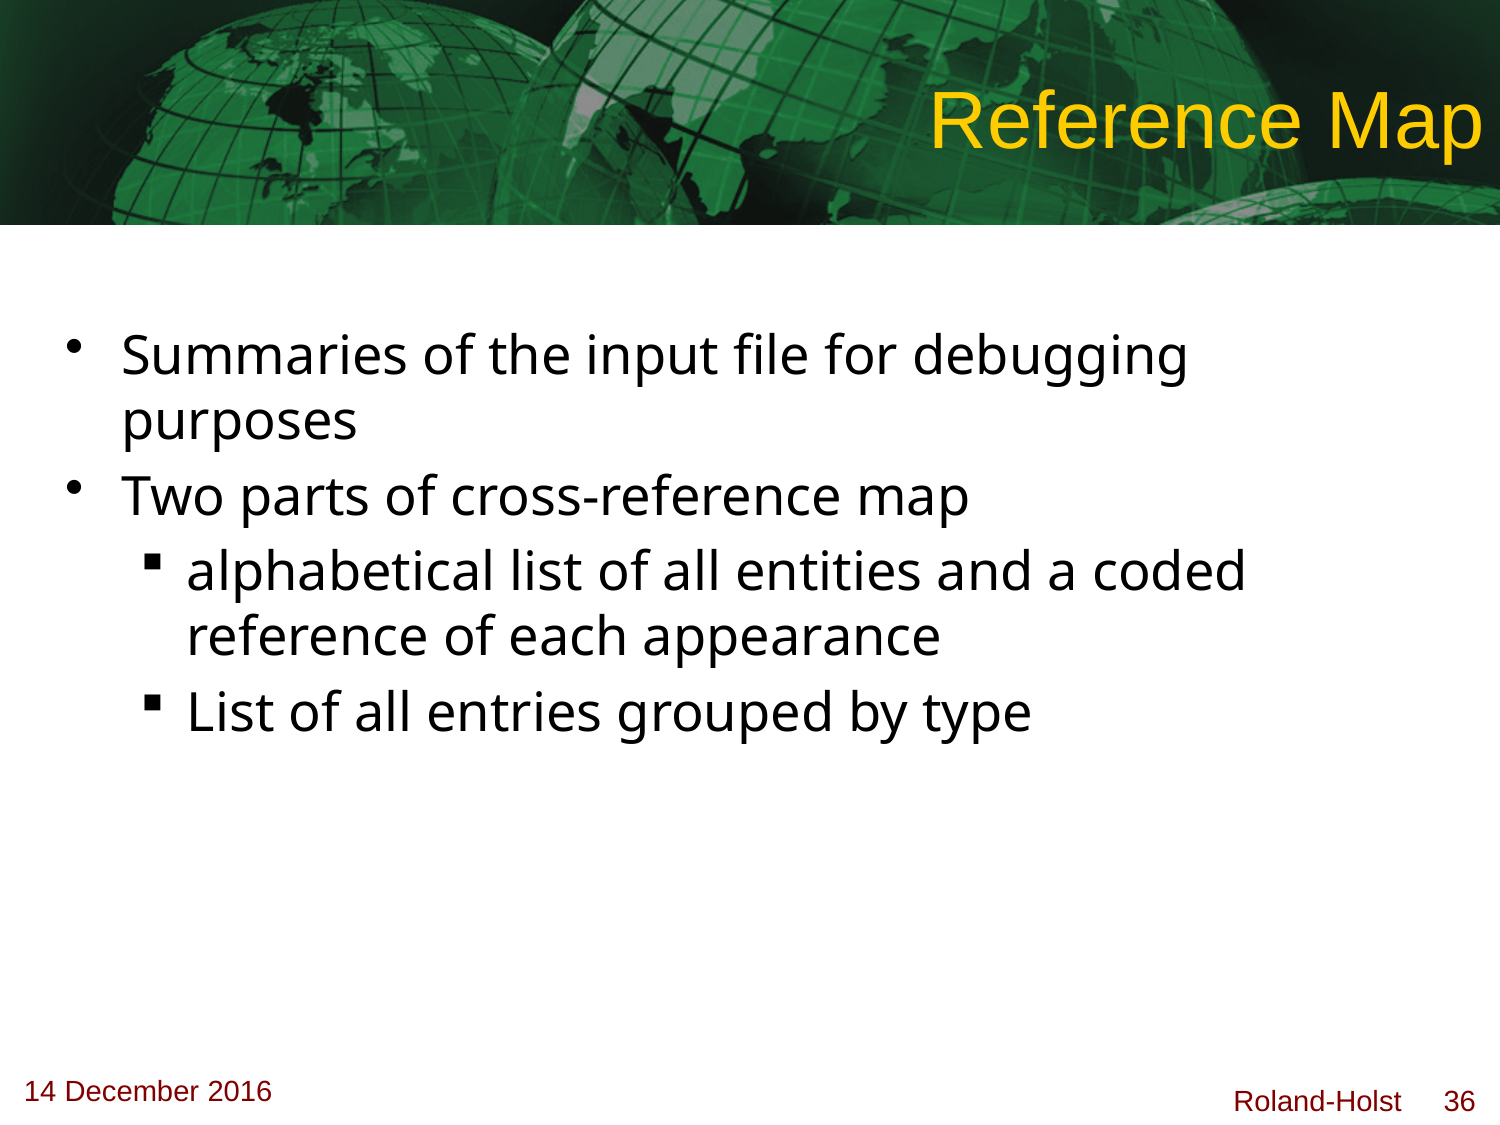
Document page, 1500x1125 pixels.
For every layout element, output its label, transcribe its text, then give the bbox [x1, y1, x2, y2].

title Reference Map [382, 22, 1500, 211]
list Summaries of the input file for debugging purposes Two parts of cross-reference map alphabetical list of all entities and a coded reference of each appearance List of all entries grouped by type [50, 312, 1425, 913]
picture [0, 0, 1500, 225]
